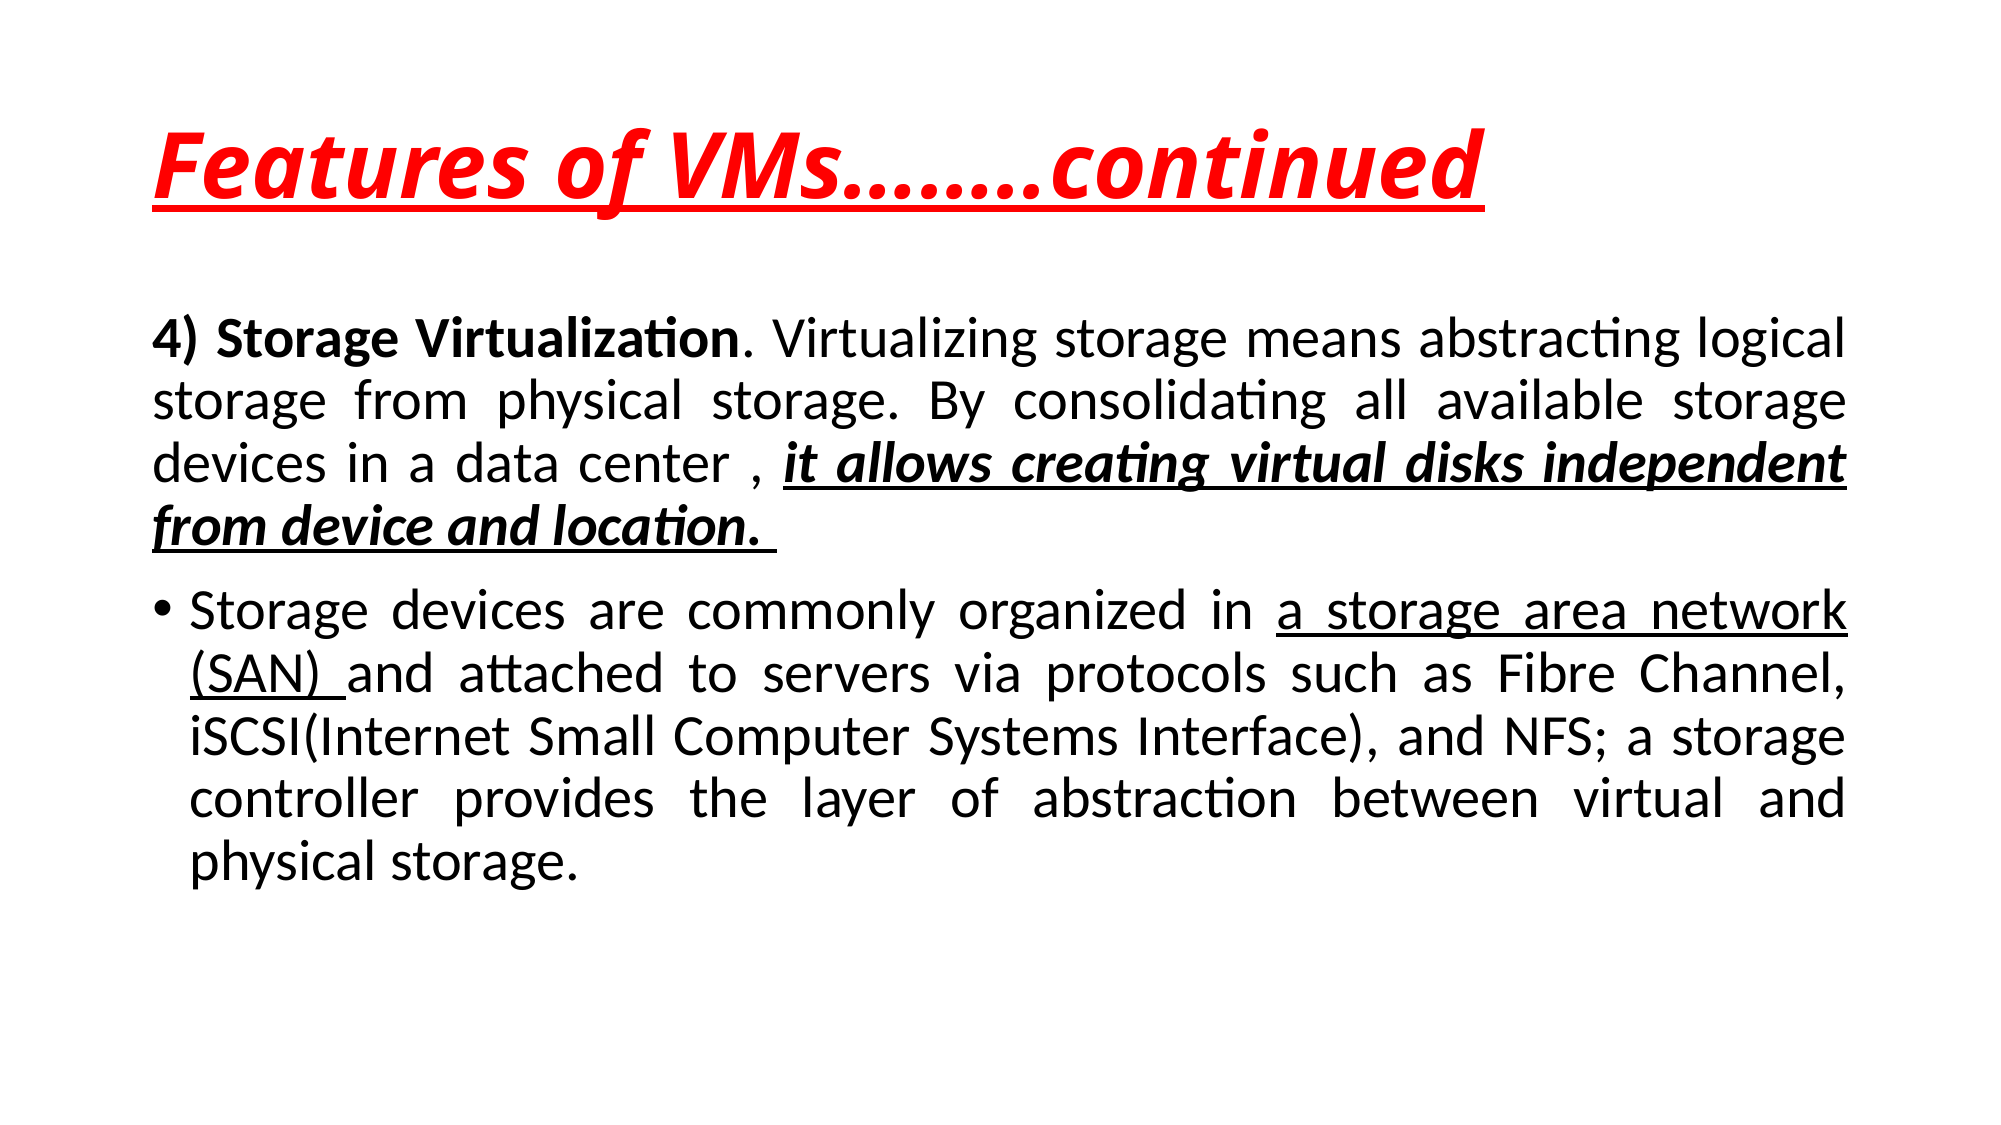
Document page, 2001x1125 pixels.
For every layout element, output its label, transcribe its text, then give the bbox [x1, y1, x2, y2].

text_box Features of VMs……..continued [137, 59, 1863, 278]
text_box 4) Storage Virtualization. Virtualizing storage means abstracting logical storage from physical storage. By consolidating all available storage devices in a data center , it allows creating virtual disks independent from device and location. Storage devices are commonly organized in a storage area network (SAN) and attached to servers via protocols such as Fibre Channel, iSCSI(Internet Small Computer Systems Interface), and NFS; a storage controller provides the layer of abstraction between virtual and physical storage. [137, 299, 1863, 1014]
